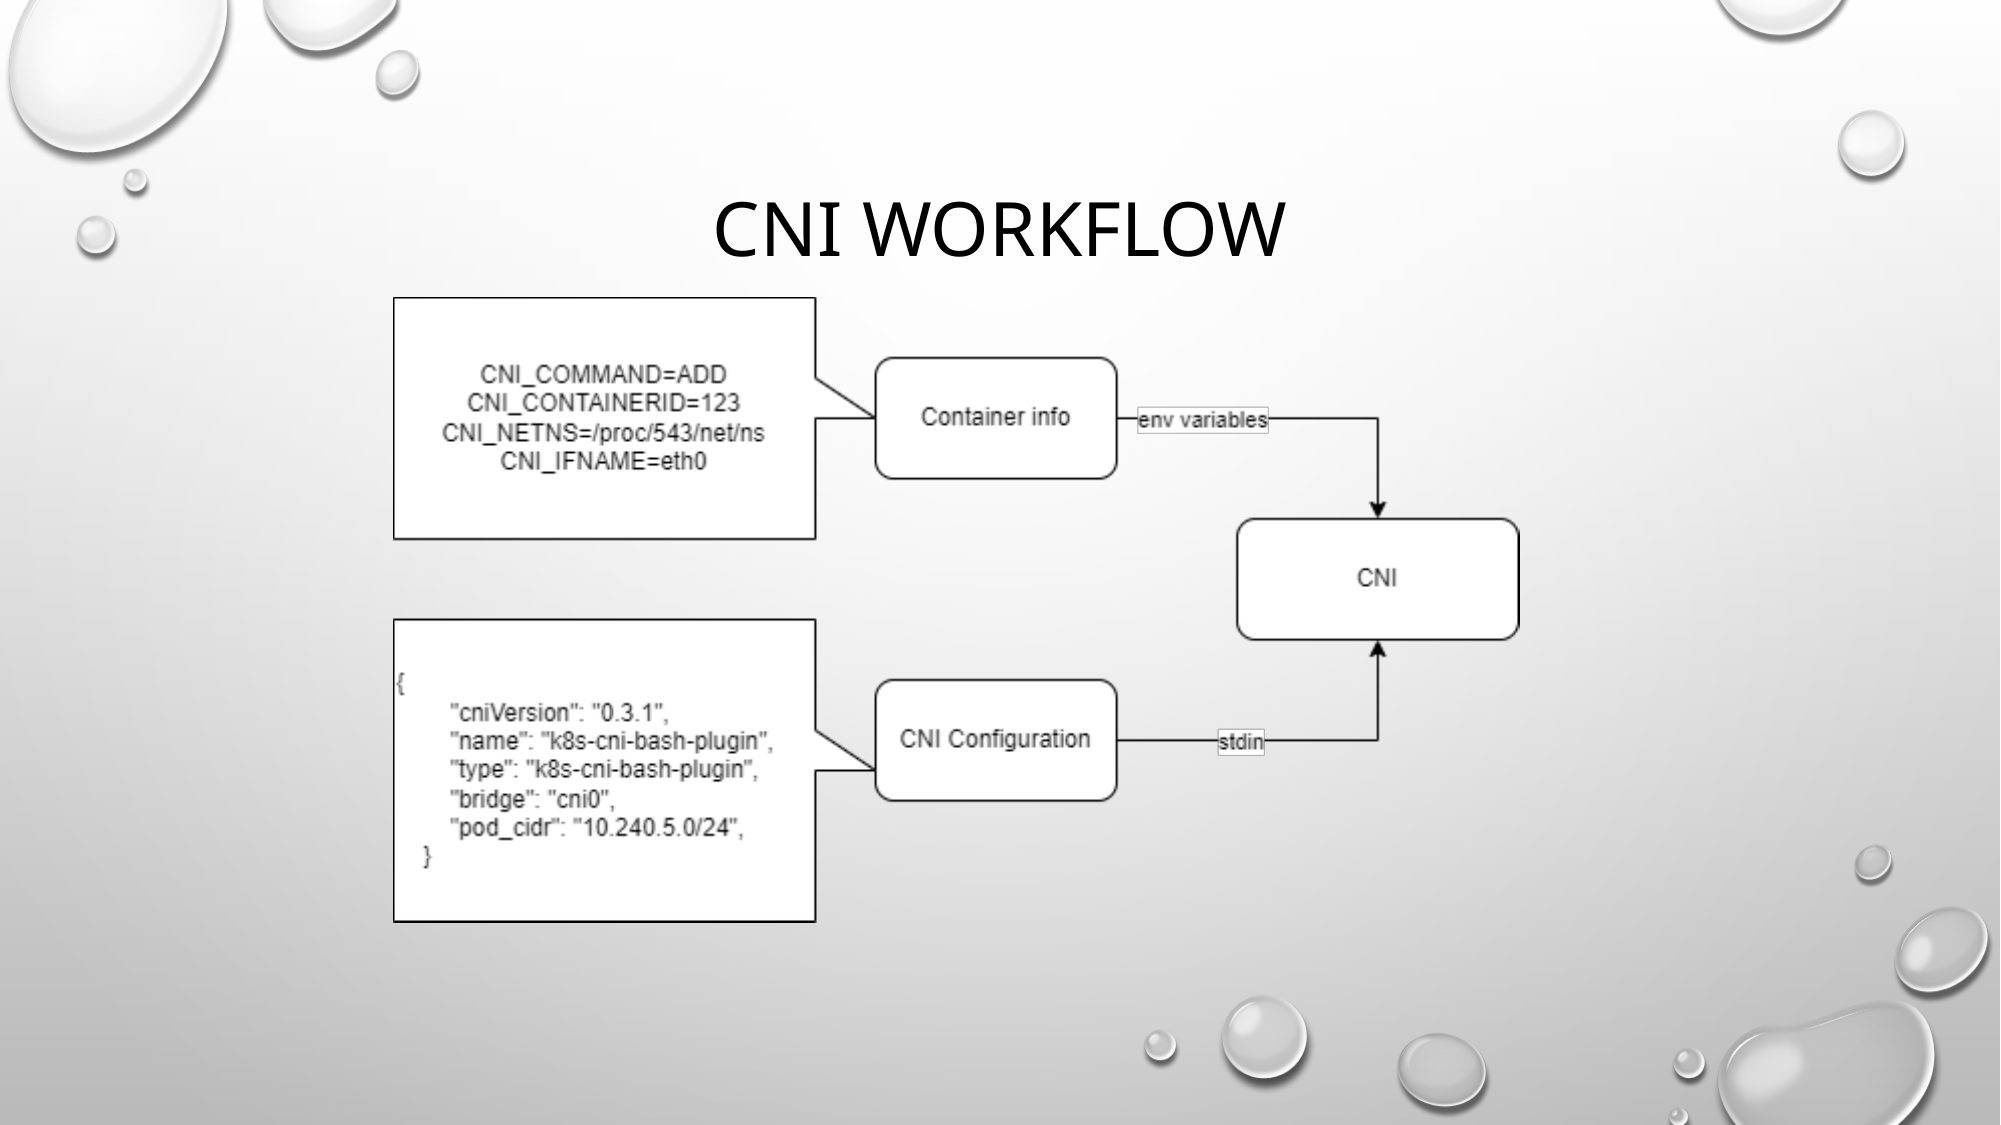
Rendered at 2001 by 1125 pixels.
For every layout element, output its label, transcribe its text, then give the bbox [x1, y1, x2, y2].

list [392, 297, 1521, 923]
title CNI WORKFLOW [149, 101, 1851, 364]
picture [0, 0, 2000, 1125]
